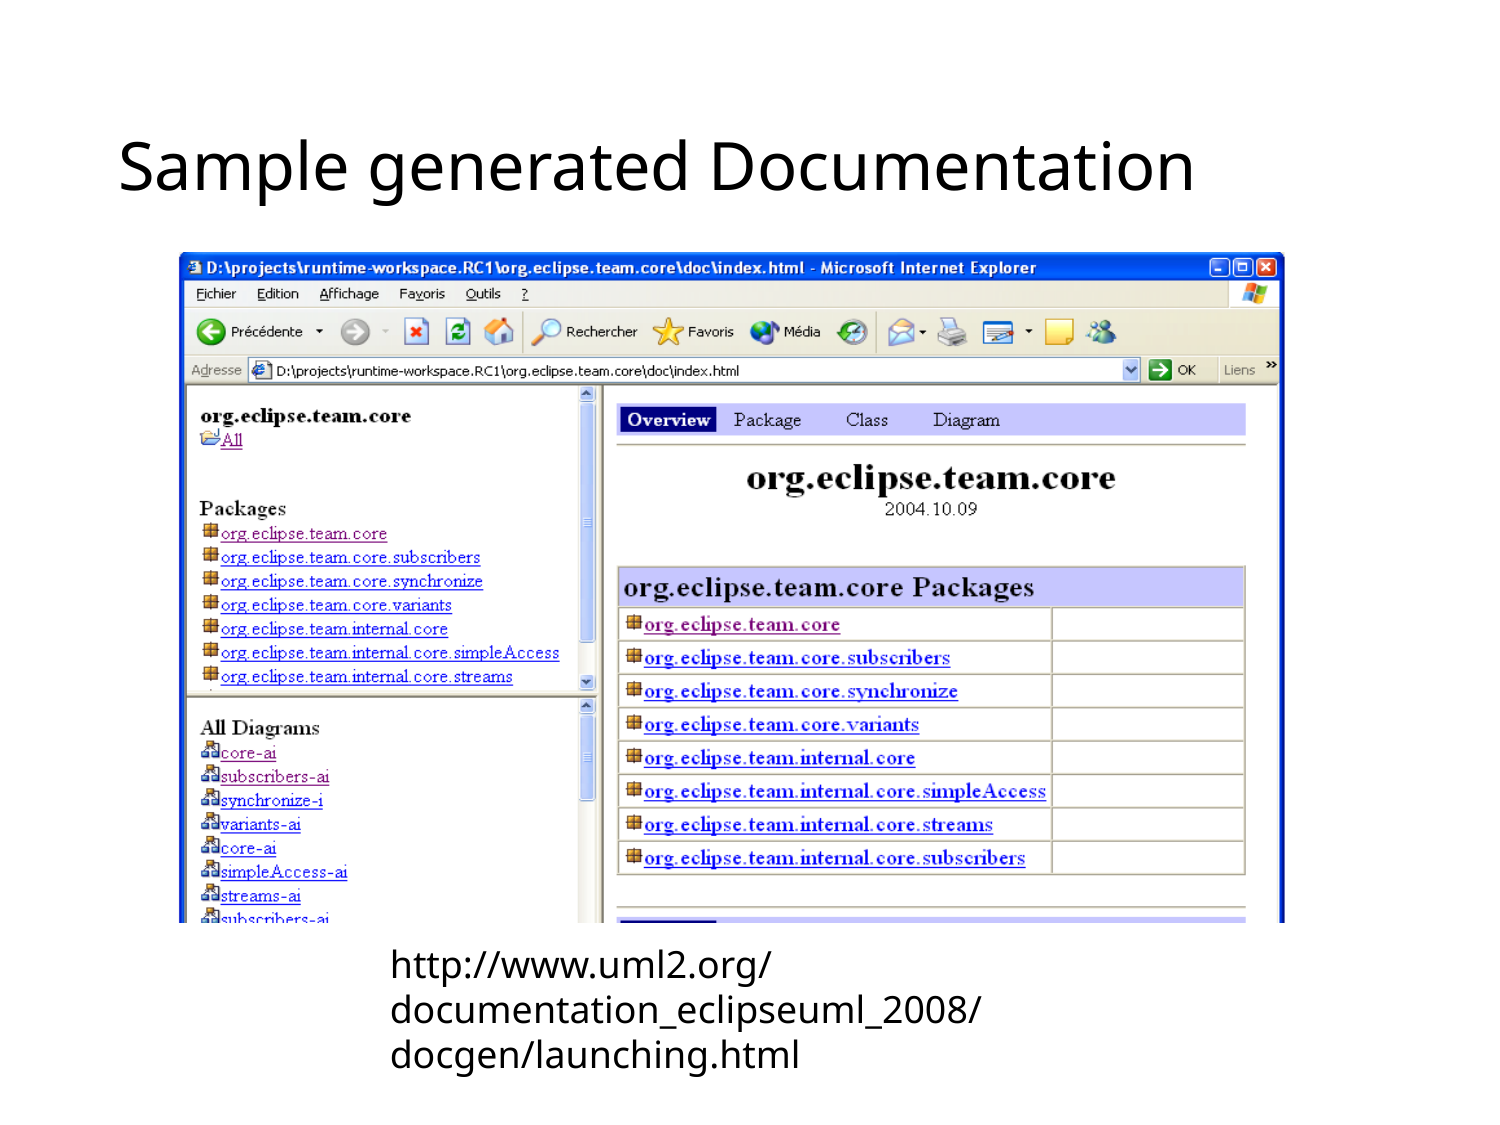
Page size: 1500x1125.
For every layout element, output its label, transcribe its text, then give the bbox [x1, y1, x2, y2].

title Sample generated Documentation [103, 59, 1397, 278]
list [165, 252, 1299, 923]
text_box http://www.uml2.org/documentation_eclipseuml_2008/docgen/launching.html [374, 933, 1125, 1084]
